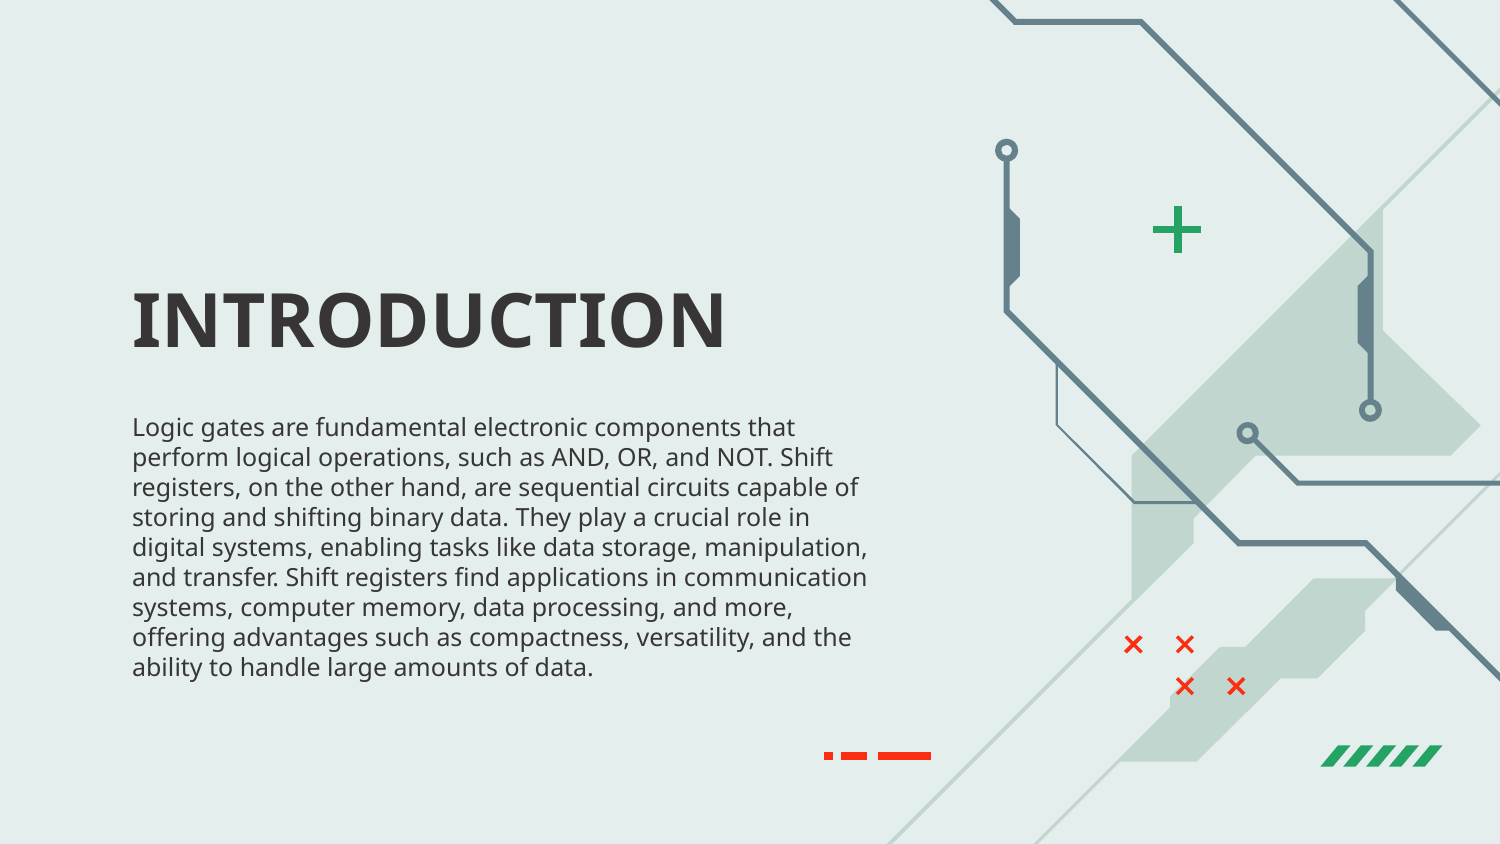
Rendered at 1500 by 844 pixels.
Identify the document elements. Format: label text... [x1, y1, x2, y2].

title INTRODUCTION [117, 278, 894, 356]
subtitle Logic gates are fundamental electronic components that perform logical operations, such as AND, OR, and NOT. Shift registers, on the other hand, are sequential circuits capable of storing and shifting binary data. They play a crucial role in digital systems, enabling tasks like data storage, manipulation, and transfer. Shift registers find applications in communication systems, computer memory, data processing, and more, offering advantages such as compactness, versatility, and the ability to handle large amounts of data. [117, 499, 894, 593]
